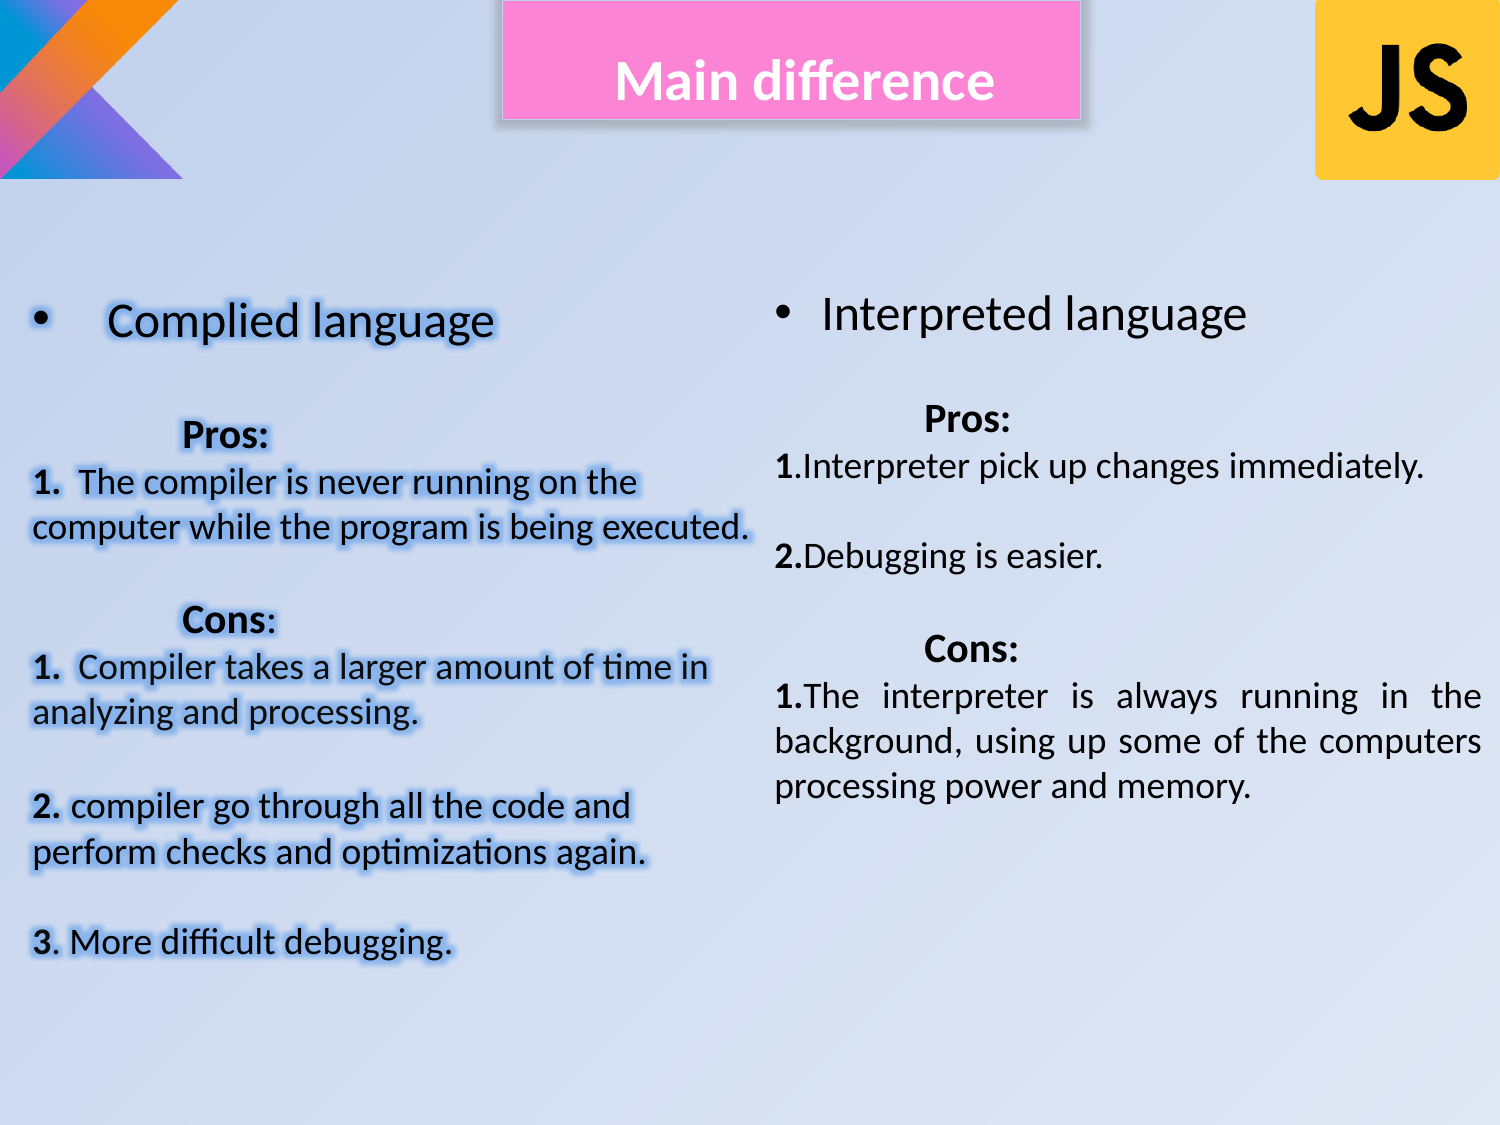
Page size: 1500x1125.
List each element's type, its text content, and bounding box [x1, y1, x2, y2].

text_box Complied language Pros: 1. The compiler is never running on the computer while the program is being executed. Cons: 1. Compiler takes a larger amount of time in analyzing and processing. 2. compiler go through all the code and perform checks and optimizations again. 3. More difficult debugging. [17, 0, 780, 1120]
picture [1314, 0, 1500, 180]
text_box Interpreted language Pros: 1.Interpreter pick up changes immediately. 2.Debugging is easier. Cons: 1.The interpreter is always running in the background, using up some of the computers processing power and memory. [759, 0, 1498, 1114]
text_box Main difference [502, 0, 1081, 120]
picture [0, 0, 184, 179]
